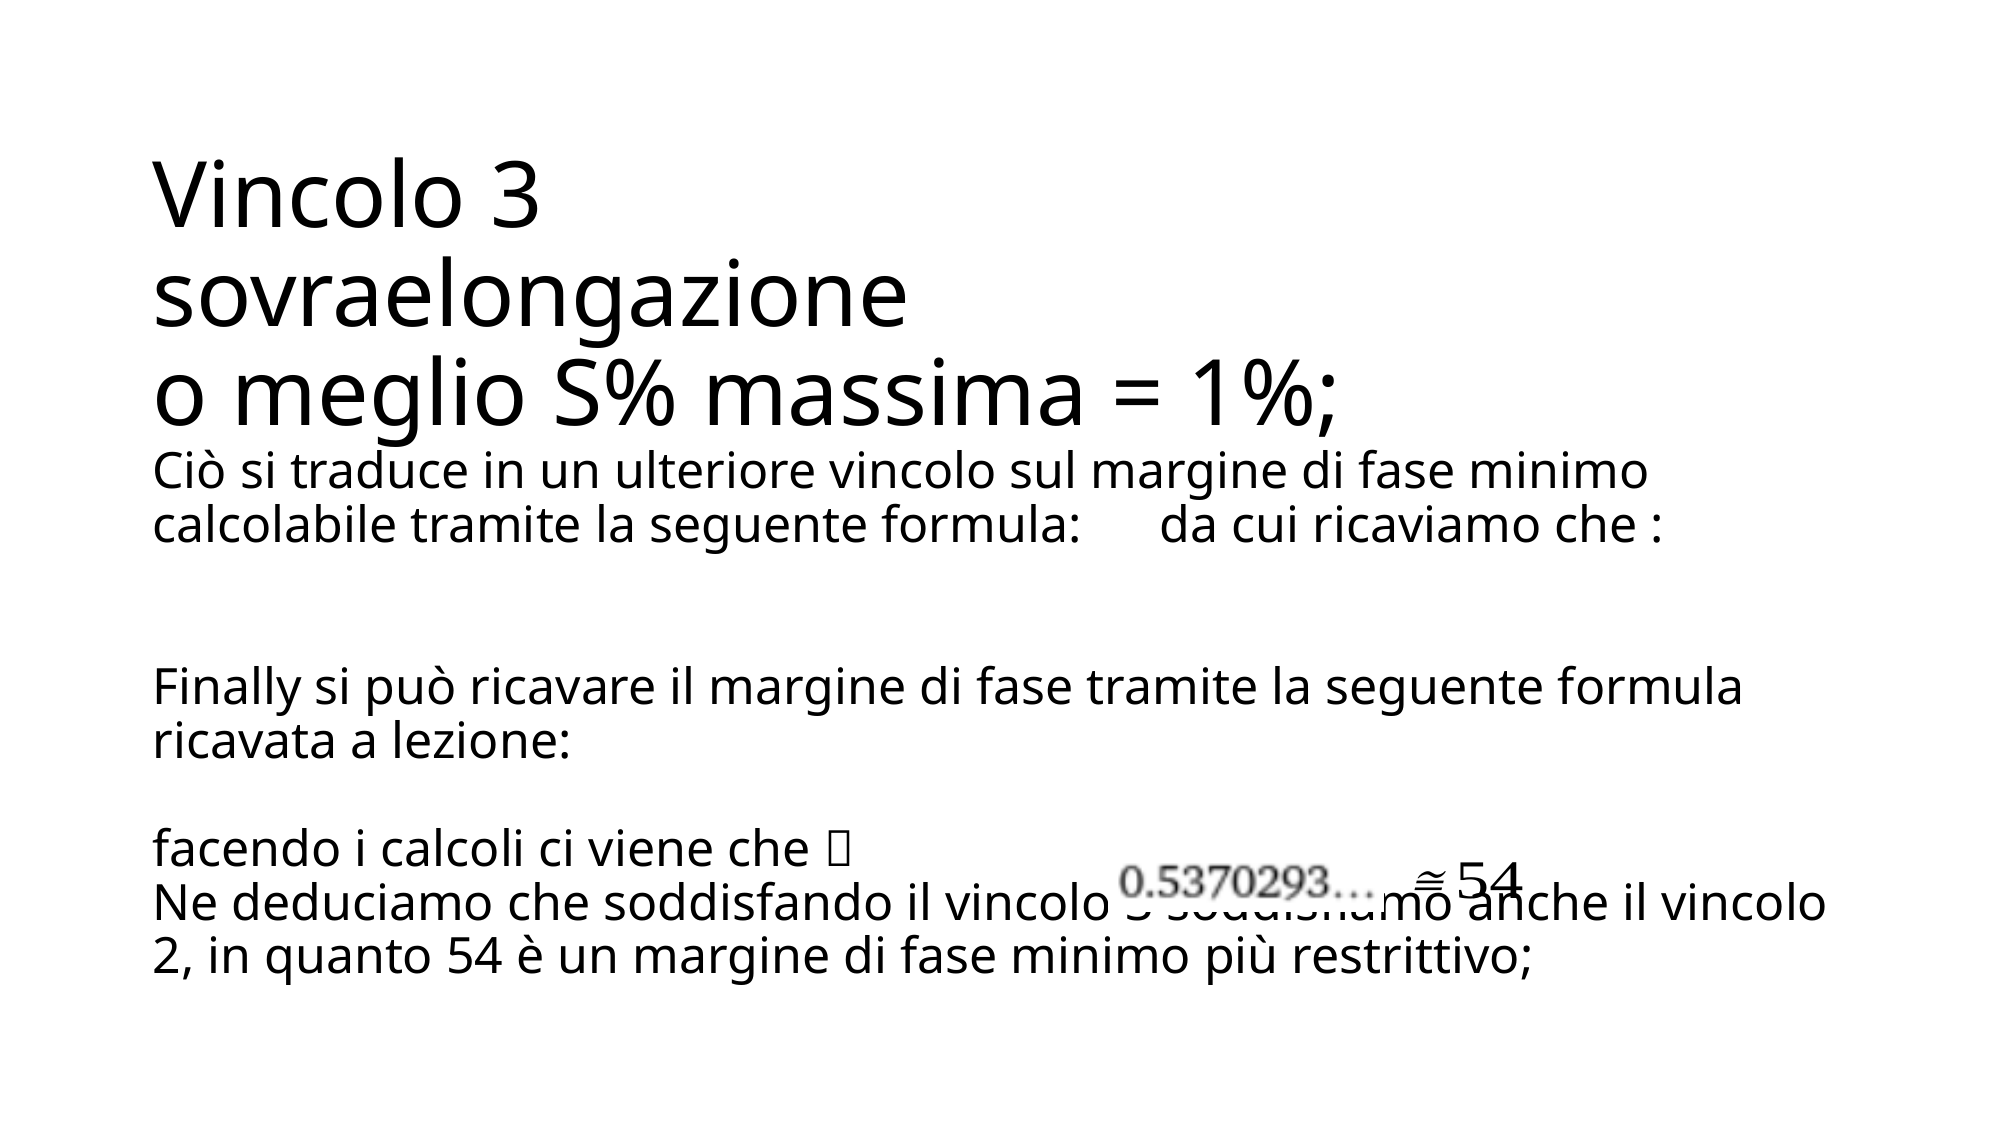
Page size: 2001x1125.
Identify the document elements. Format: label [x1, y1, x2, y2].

picture [1108, 853, 1384, 912]
